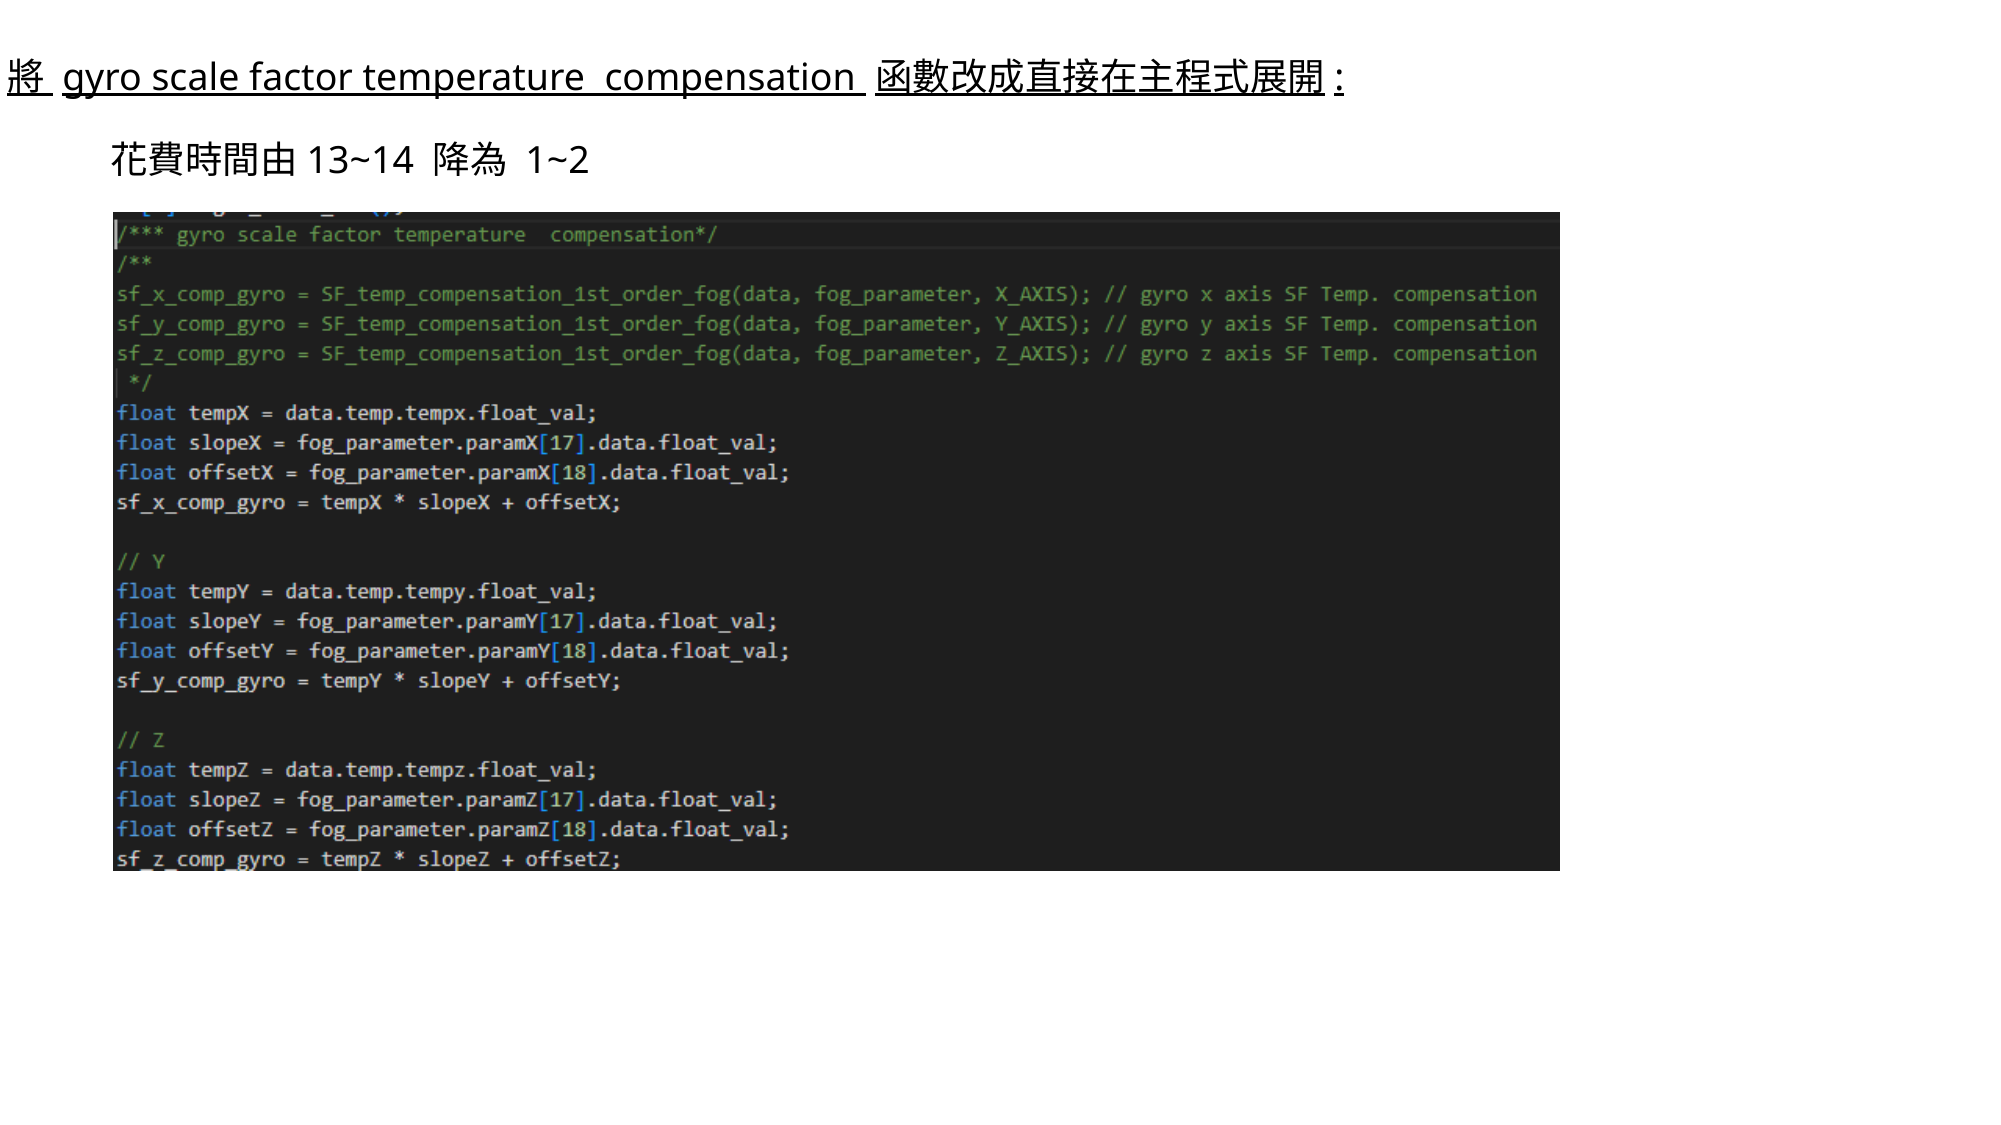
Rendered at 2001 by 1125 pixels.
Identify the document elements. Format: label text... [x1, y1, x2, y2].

picture [113, 212, 1560, 872]
text_box 花費時間由13~14 降為 1~2 [95, 129, 605, 189]
text_box 將 gyro scale factor temperature compensation 函數改成直接在主程式展開: [0, 45, 1359, 106]
